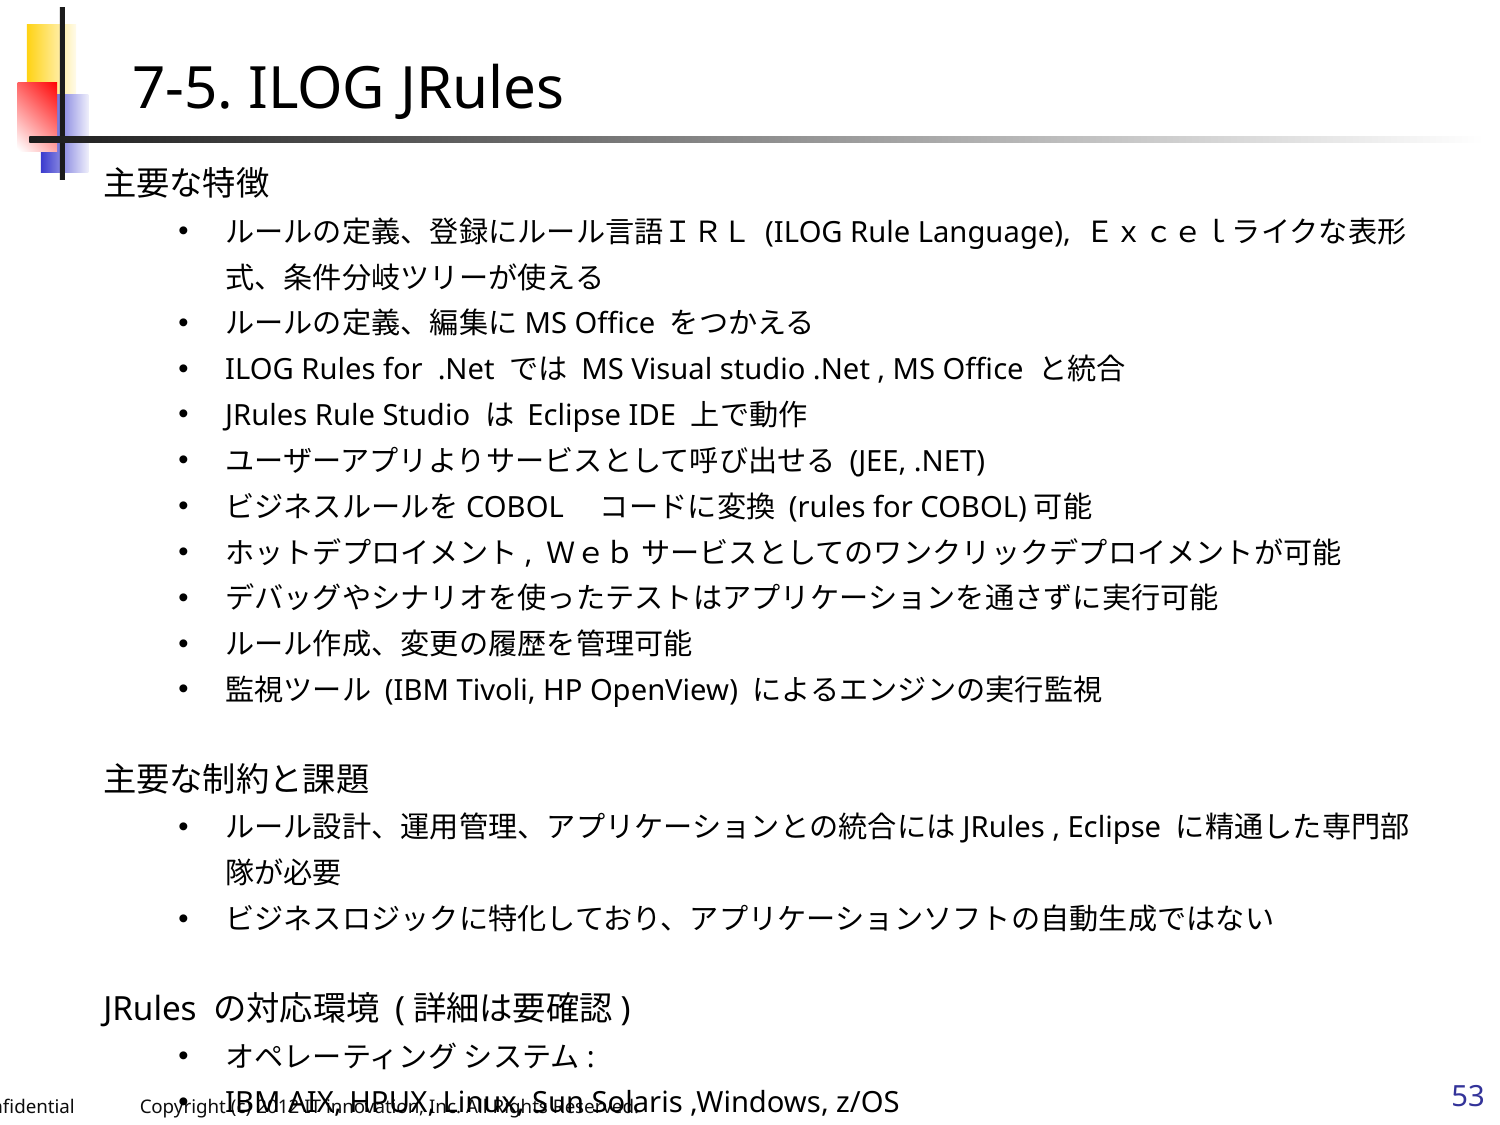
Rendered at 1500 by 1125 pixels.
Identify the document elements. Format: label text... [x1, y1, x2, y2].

text_box 主要な特徴 ルールの定義、登録にルール言語ＩＲＬ (ILOG Rule Language), Ｅｘｃｅｌライクな表形式、条件分岐ツリーが使える ルールの定義、編集にMS Office をつかえる ILOG Rules for .Net では MS Visual studio .Net , MS Office と統合 JRules Rule Studio は Eclipse IDE 上で動作 ユーザーアプリよりサービスとして呼び出せる (JEE, .NET) ビジネスルールをCOBOL コードに変換 (rules for COBOL)可能 ホットデプロイメント, Ｗｅｂ サービスとしてのワンクリックデプロイメントが可能 デバッグやシナリオを使ったテストはアプリケーションを通さずに実行可能 ルール作成、変更の履歴を管理可能 監視ツール (IBM Tivoli, HP OpenView) によるエンジンの実行監視 主要な制約と課題 ルール設計、運用管理、アプリケーションとの統合にはJRules , Eclipse に精通した専門部隊が必要 ビジネスロジックに特化しており、アプリケーションソフトの自動生成ではない JRules の対応環境 (詳細は要確認) オペレーティング システム: IBM AIX, HPUX, Linux, Sun Solaris ,Windows, z/OS [88, 148, 1436, 1125]
text_box 7-5. ILOG JRules [117, 42, 580, 128]
